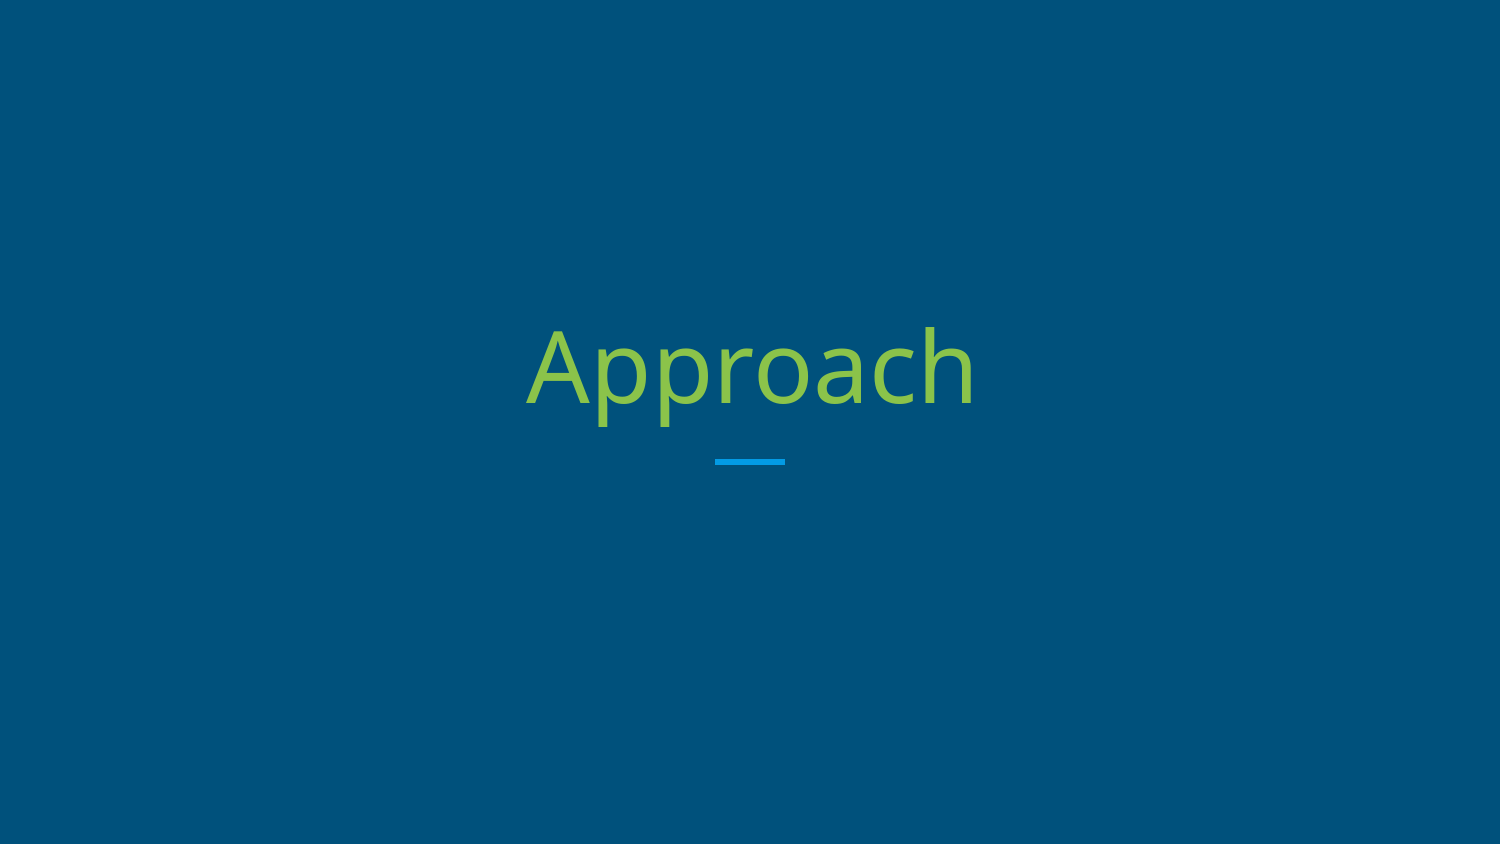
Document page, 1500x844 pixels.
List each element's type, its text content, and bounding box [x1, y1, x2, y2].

title Approach [78, 289, 1428, 439]
